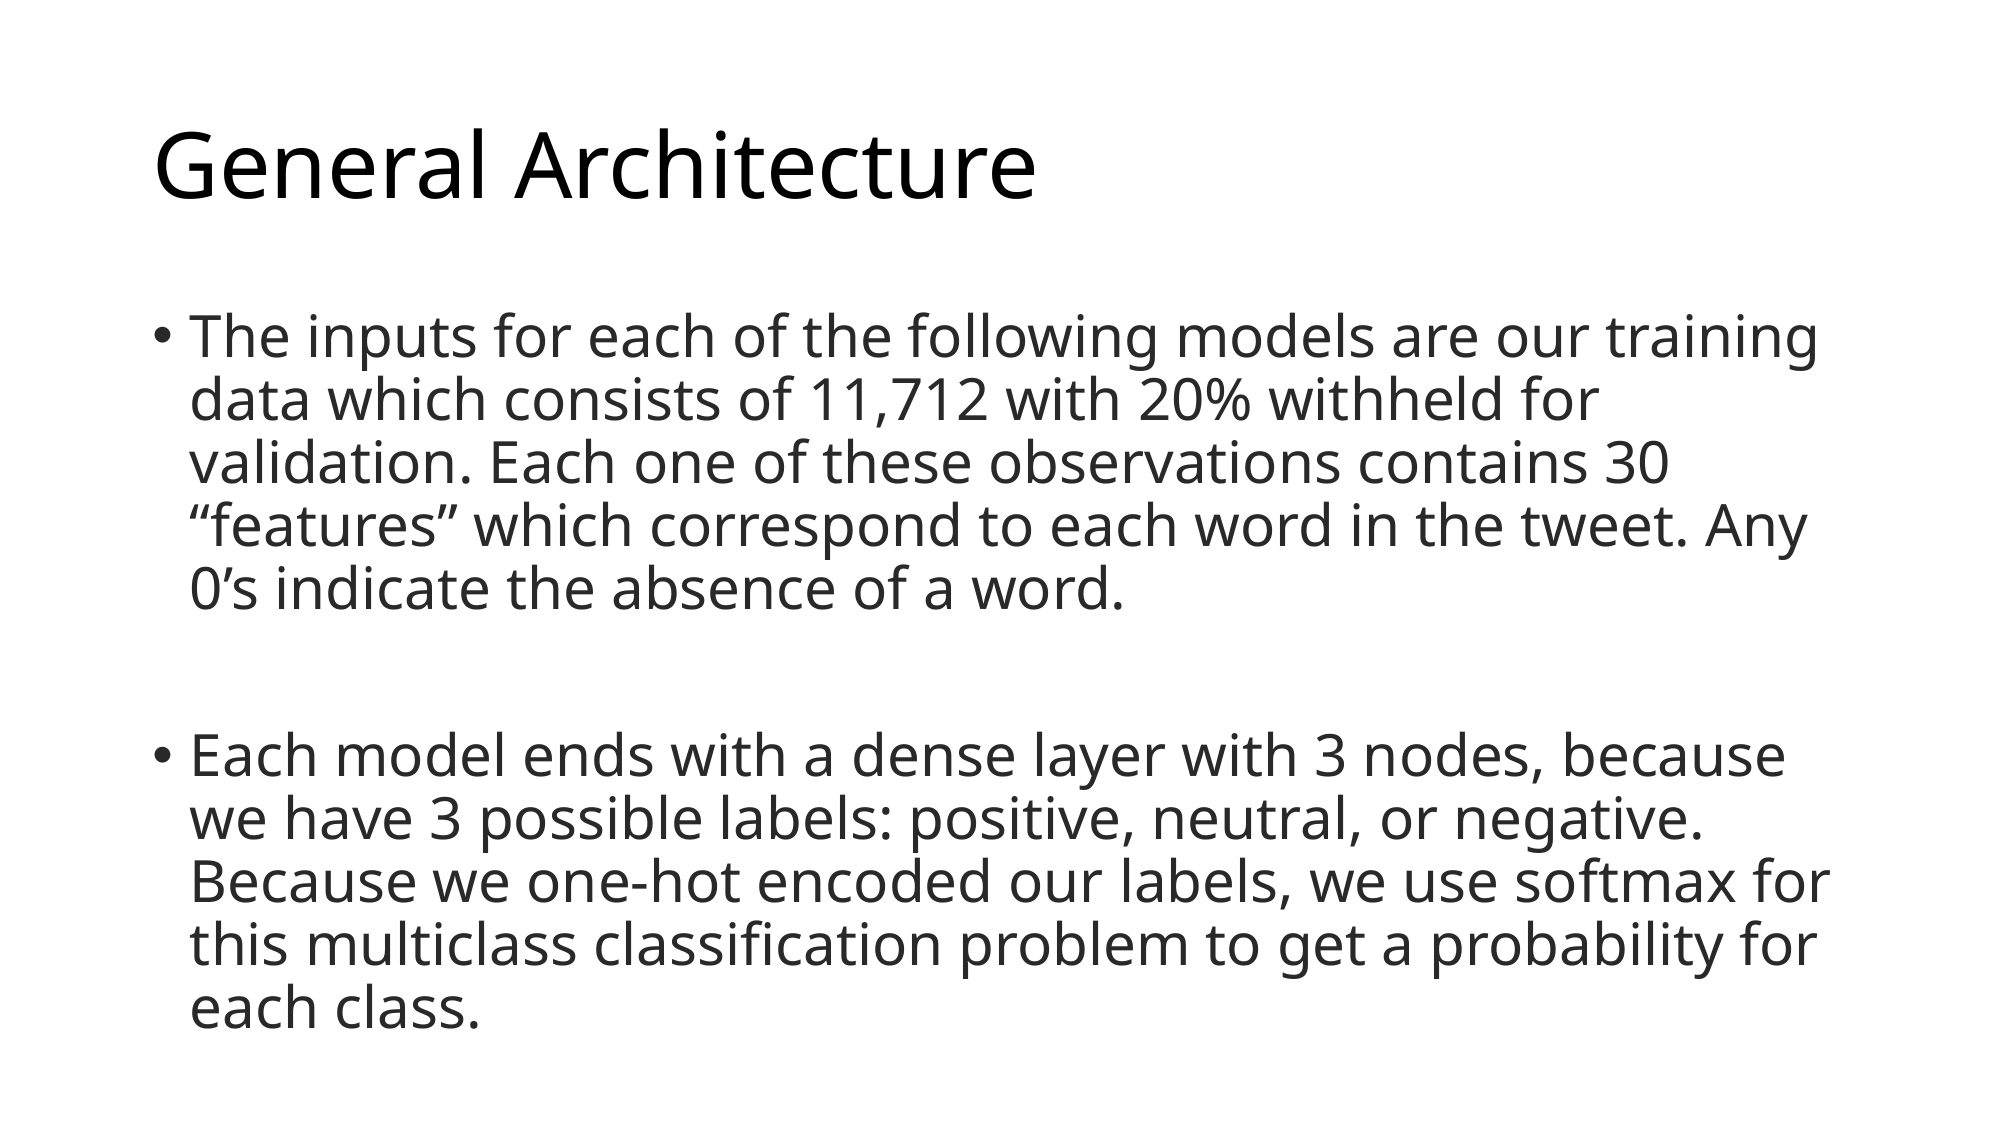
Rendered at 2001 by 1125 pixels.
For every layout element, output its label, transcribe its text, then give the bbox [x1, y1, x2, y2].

title General Architecture [137, 59, 1863, 278]
list The inputs for each of the following models are our training data which consists of 11,712 with 20% withheld for validation. Each one of these observations contains 30 “features” which correspond to each word in the tweet. Any 0’s indicate the absence of a word. Each model ends with a dense layer with 3 nodes, because we have 3 possible labels: positive, neutral, or negative. Because we one-hot encoded our labels, we use softmax for this multiclass classification problem to get a probability for each class. [137, 299, 1863, 1014]
